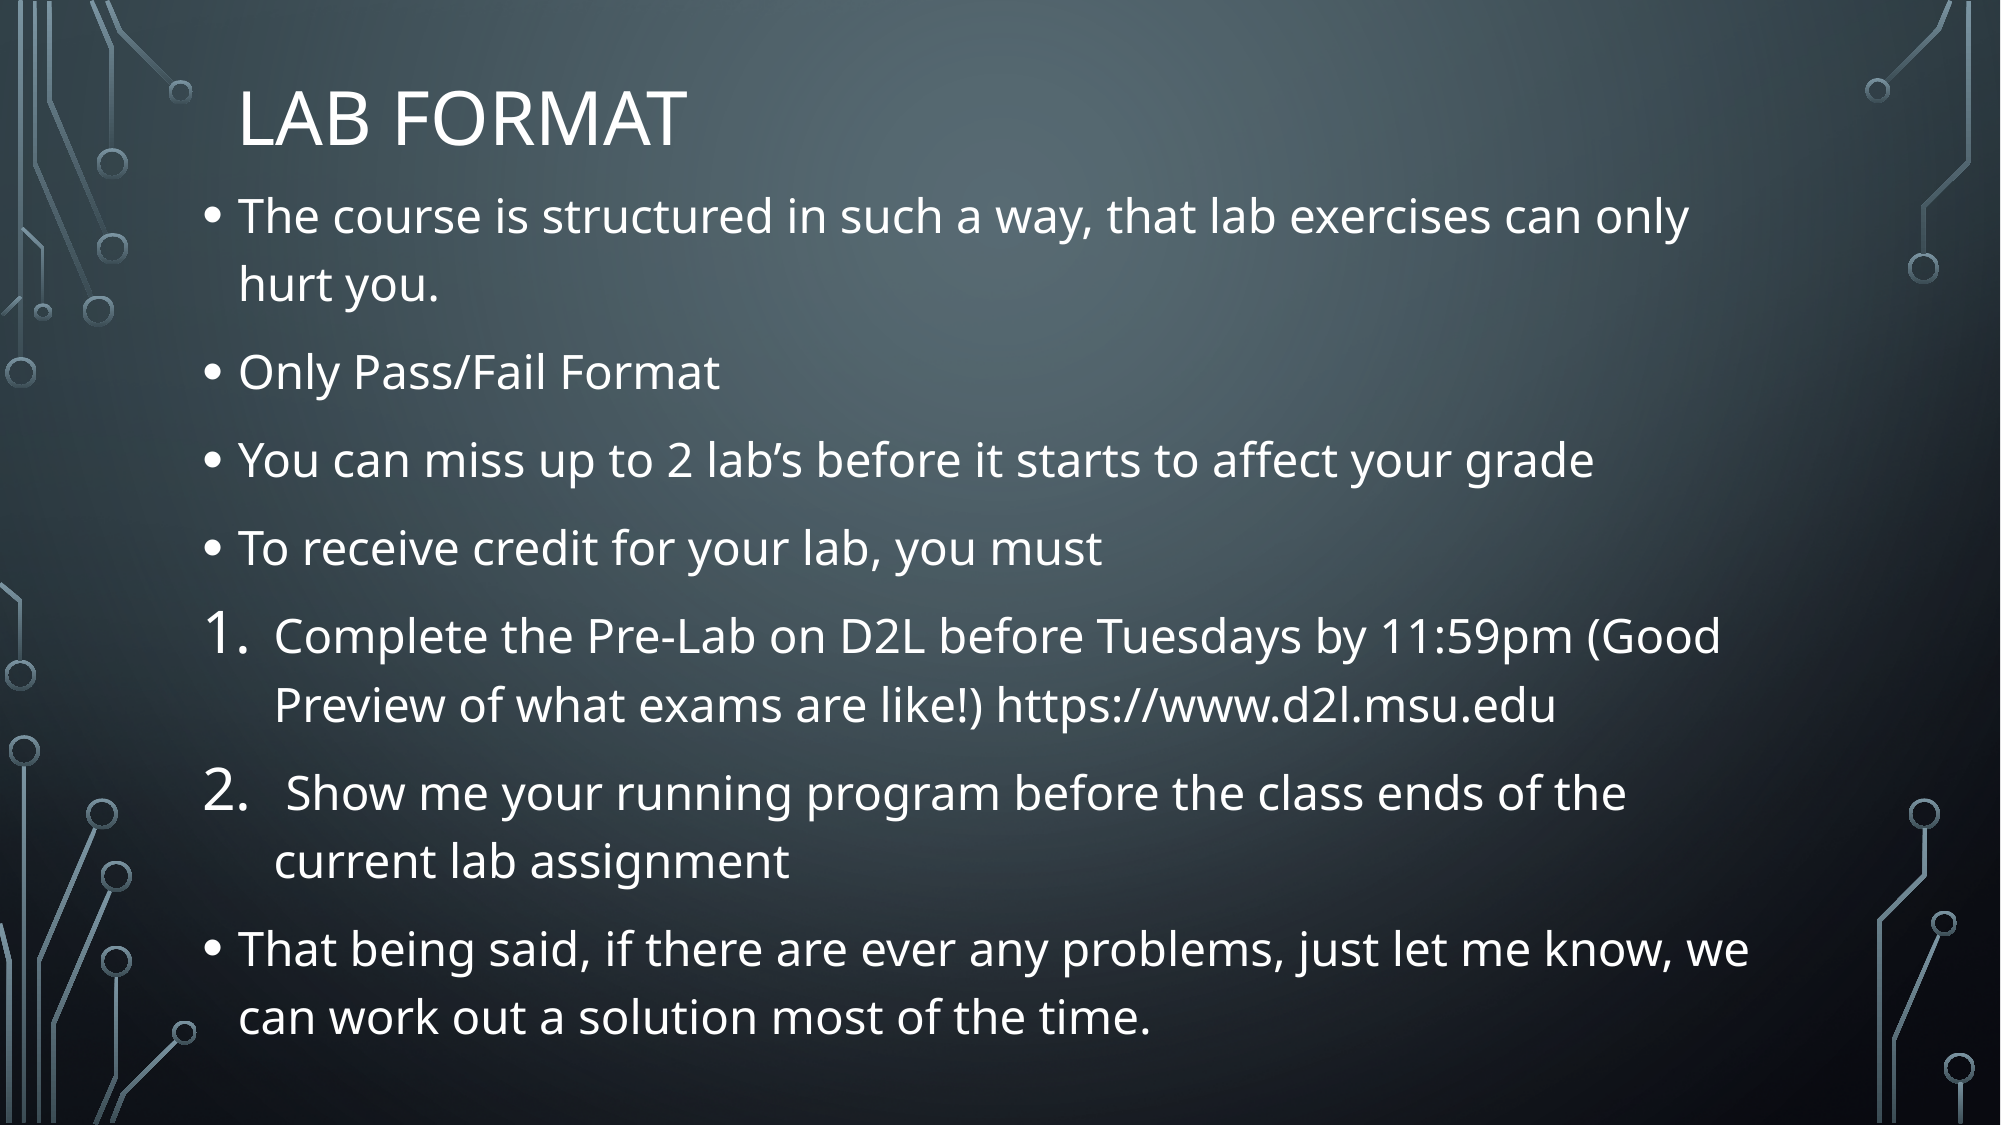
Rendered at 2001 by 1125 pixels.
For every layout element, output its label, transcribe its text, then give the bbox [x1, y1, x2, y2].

title Lab format [221, 0, 1847, 243]
list The course is structured in such a way, that lab exercises can only hurt you. Only Pass/Fail Format You can miss up to 2 lab’s before it starts to affect your grade To receive credit for your lab, you must Complete the Pre-Lab on D2L before Tuesdays by 11:59pm (Good Preview of what exams are like!) https://www.d2l.msu.edu Show me your running program before the class ends of the current lab assignment That being said, if there are ever any problems, just let me know, we can work out a solution most of the time. [187, 167, 1813, 1055]
